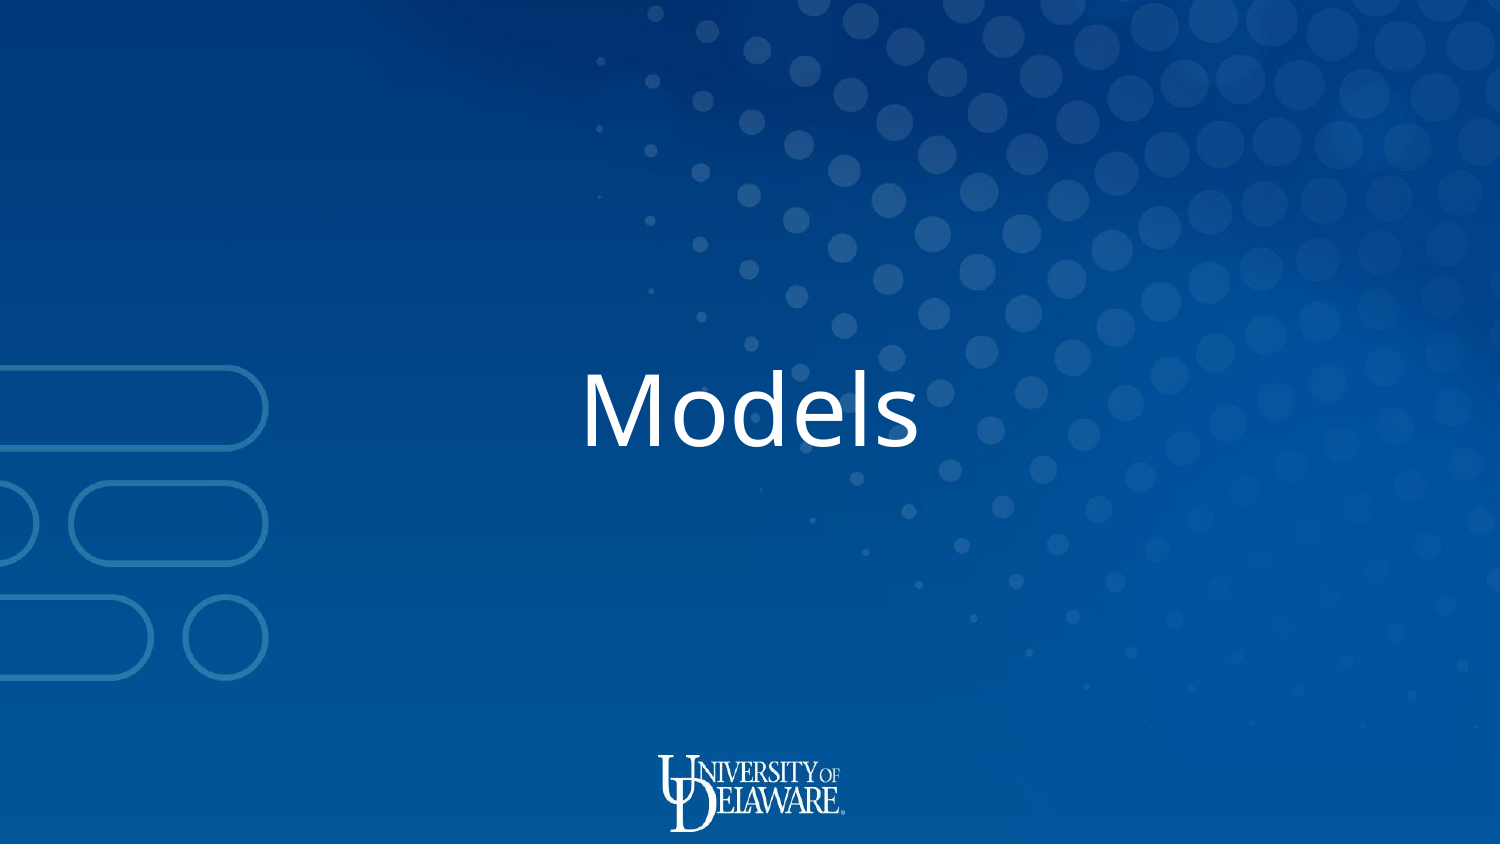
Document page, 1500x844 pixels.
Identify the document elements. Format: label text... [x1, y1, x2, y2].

picture [0, 0, 1500, 844]
list Models [112, 319, 1388, 495]
